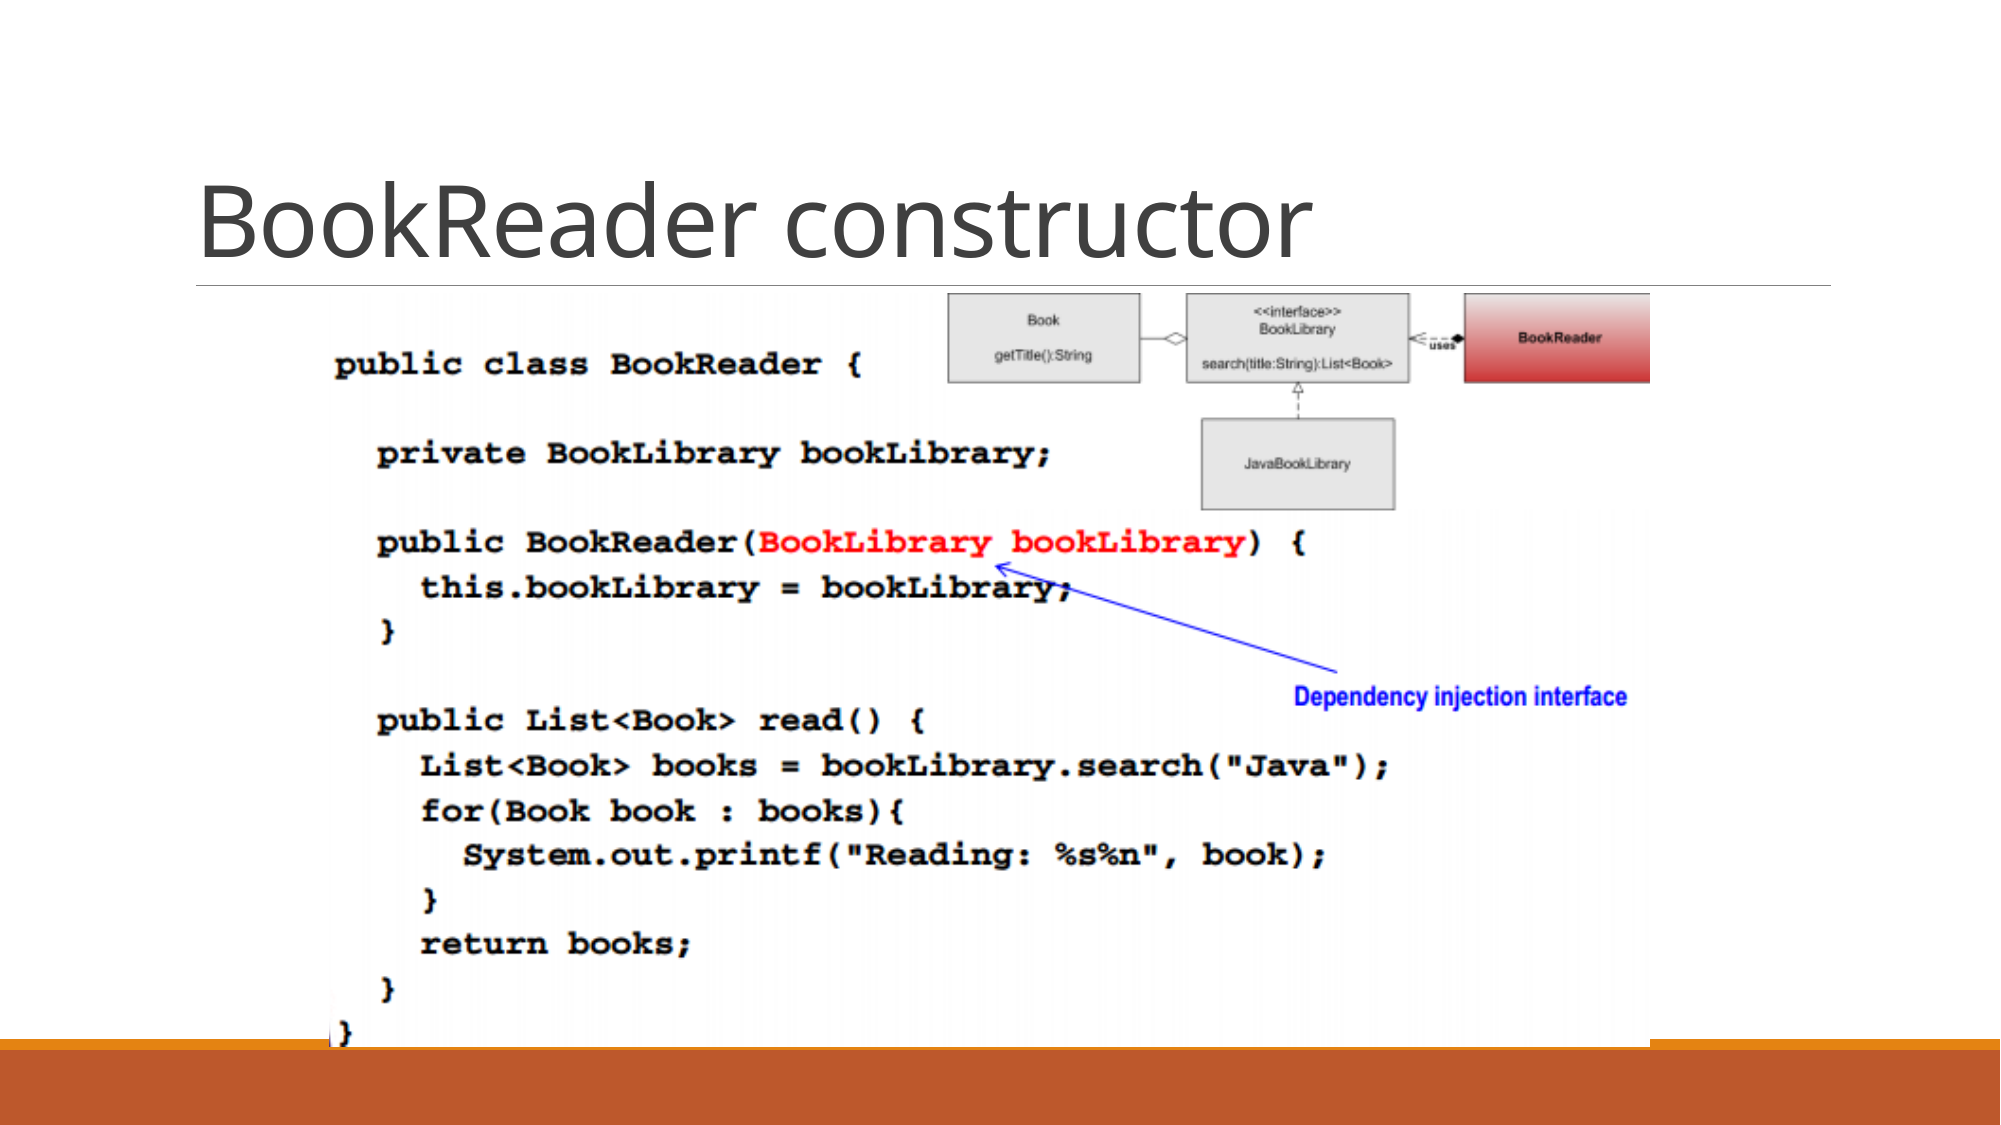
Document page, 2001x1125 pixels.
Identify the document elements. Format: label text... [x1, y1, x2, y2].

picture [329, 293, 1651, 1048]
title BookReader constructor [180, 47, 1830, 285]
